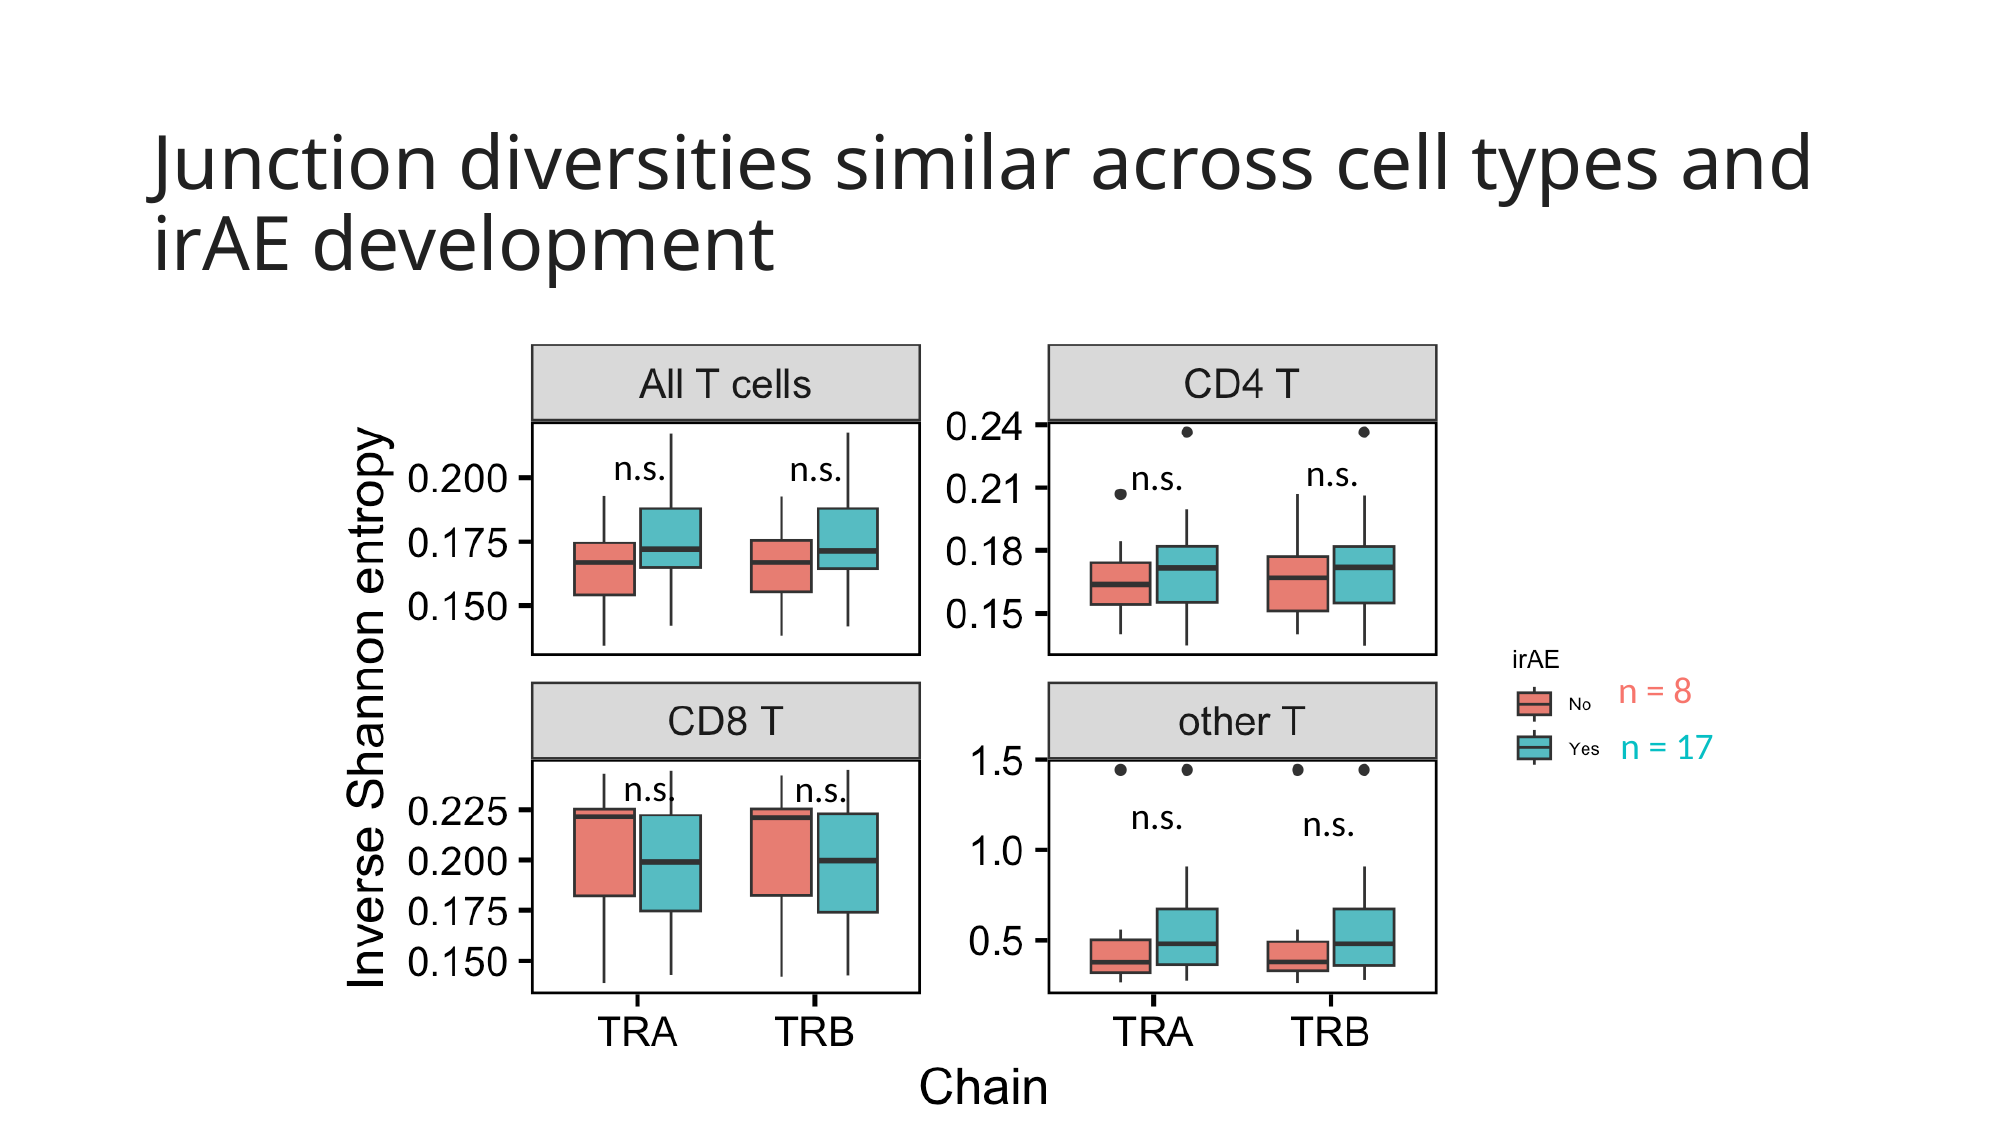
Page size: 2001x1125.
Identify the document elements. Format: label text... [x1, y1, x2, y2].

text_box n = 8 [1603, 658, 1708, 718]
title Junction diversities similar across cell types and irAE development [137, 97, 1863, 315]
picture [327, 326, 1603, 1124]
text_box n = 17 [1605, 714, 1729, 775]
